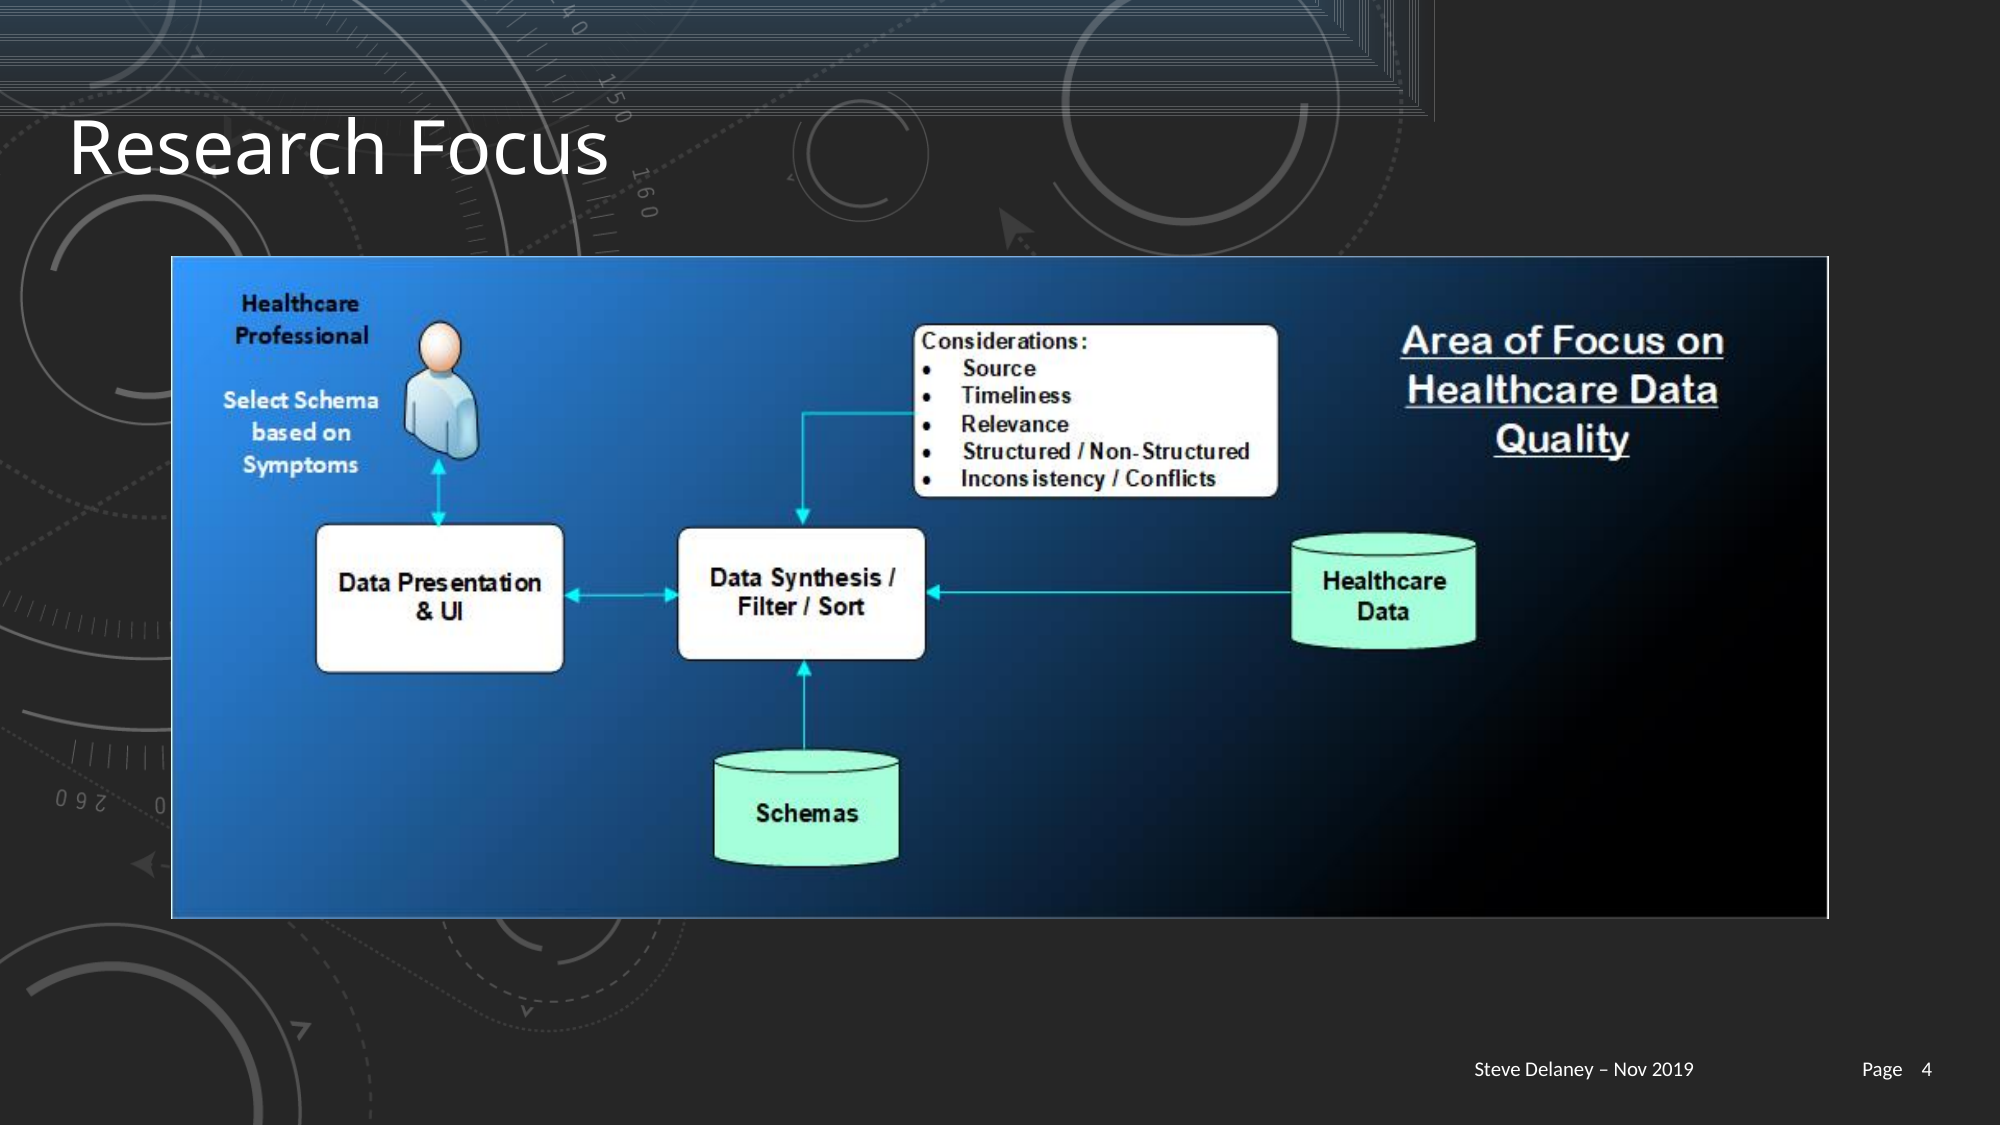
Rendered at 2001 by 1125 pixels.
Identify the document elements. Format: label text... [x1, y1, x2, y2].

slide_number Page 4 [1733, 1037, 1948, 1100]
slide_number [1446, 1037, 1709, 1100]
picture [0, 0, 2000, 1125]
text_box Research Focus [52, 92, 715, 190]
